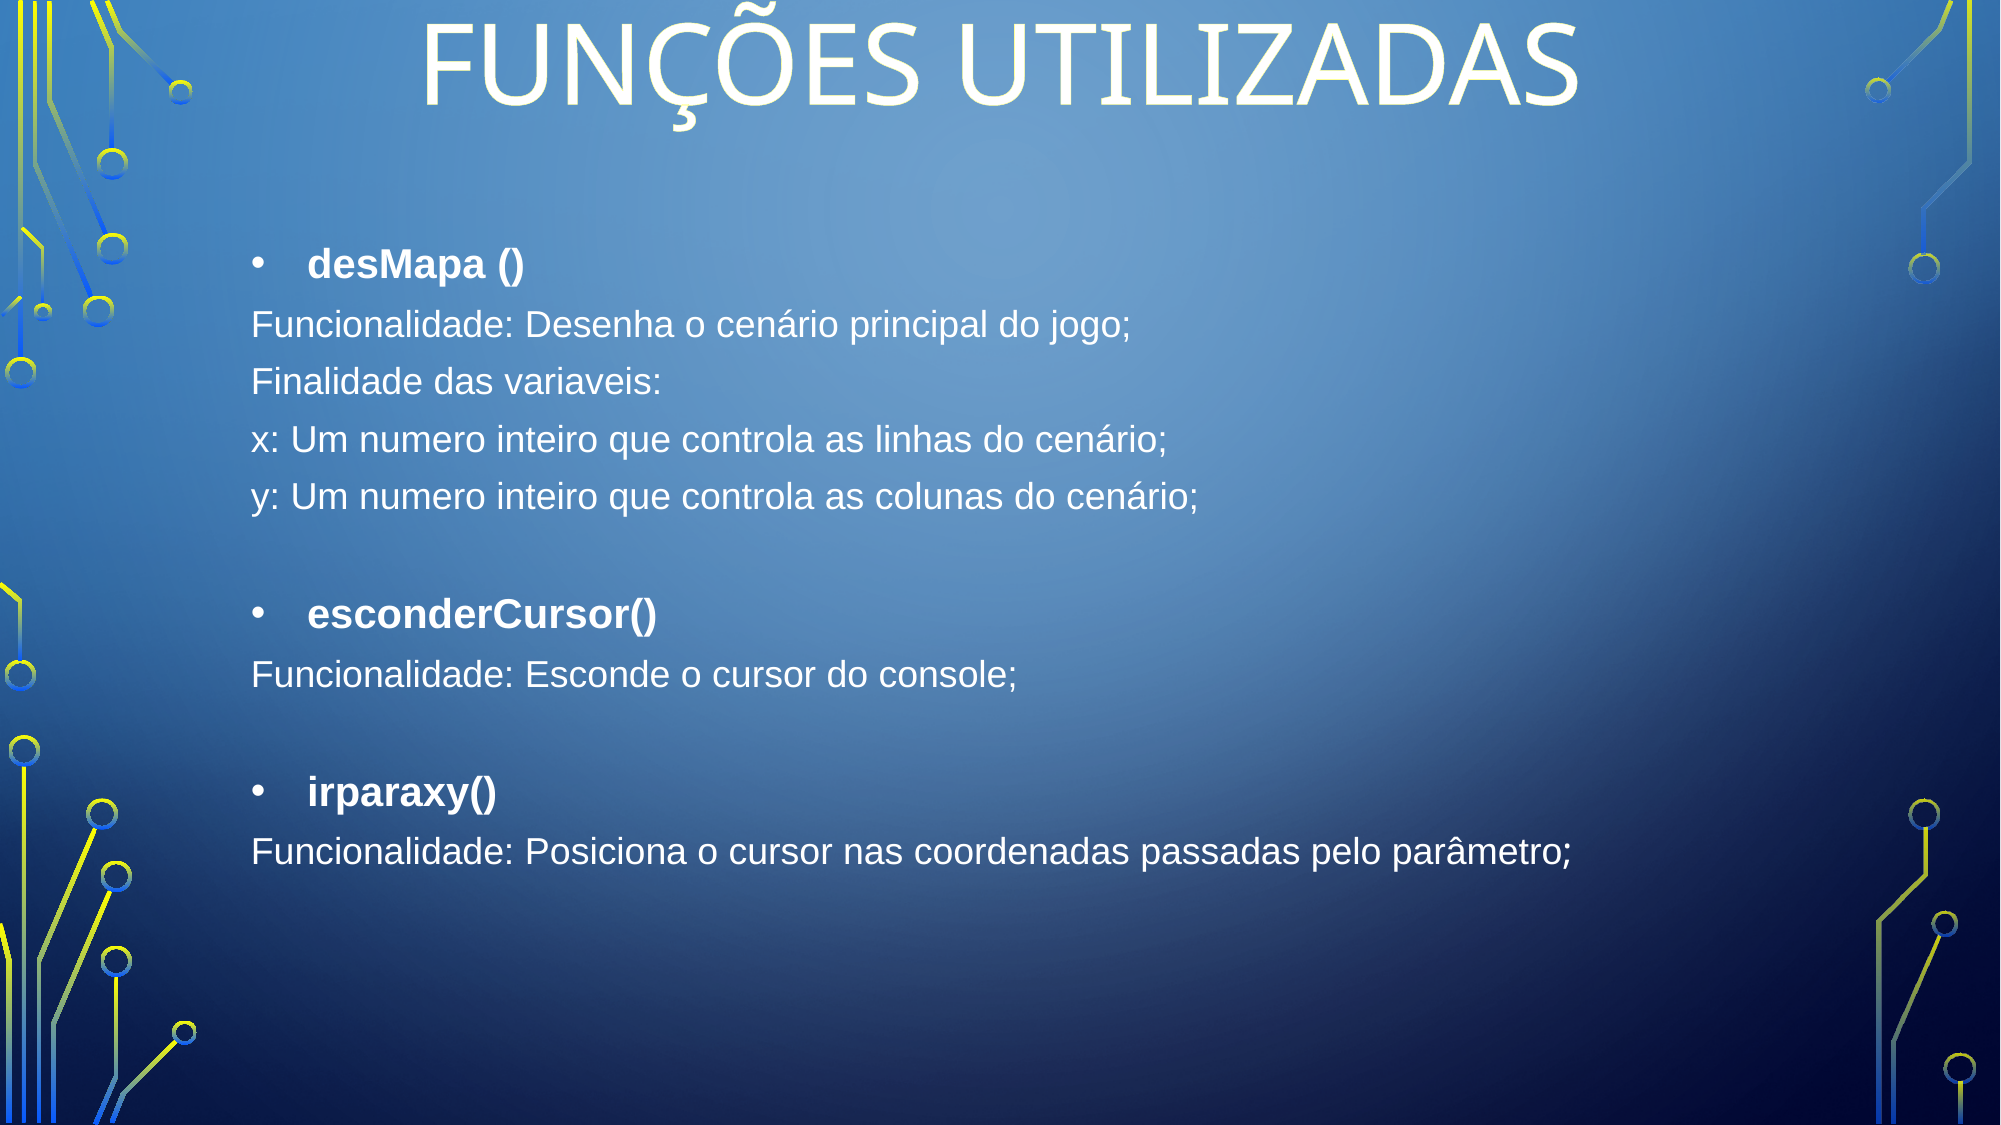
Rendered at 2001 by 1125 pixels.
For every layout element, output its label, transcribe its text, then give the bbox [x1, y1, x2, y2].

text_box Funções utilizadas [187, 0, 1813, 159]
text_box desMapa () Funcionalidade: Desenha o cenário principal do jogo; Finalidade das variaveis: x: Um numero inteiro que controla as linhas do cenário; y: Um numero inteiro que controla as colunas do cenário; esconderCursor() Funcionalidade: Esconde o cursor do console; irparaxy() Funcionalidade: Posiciona o cursor nas coordenadas passadas pelo parâmetro; [236, 229, 1813, 935]
